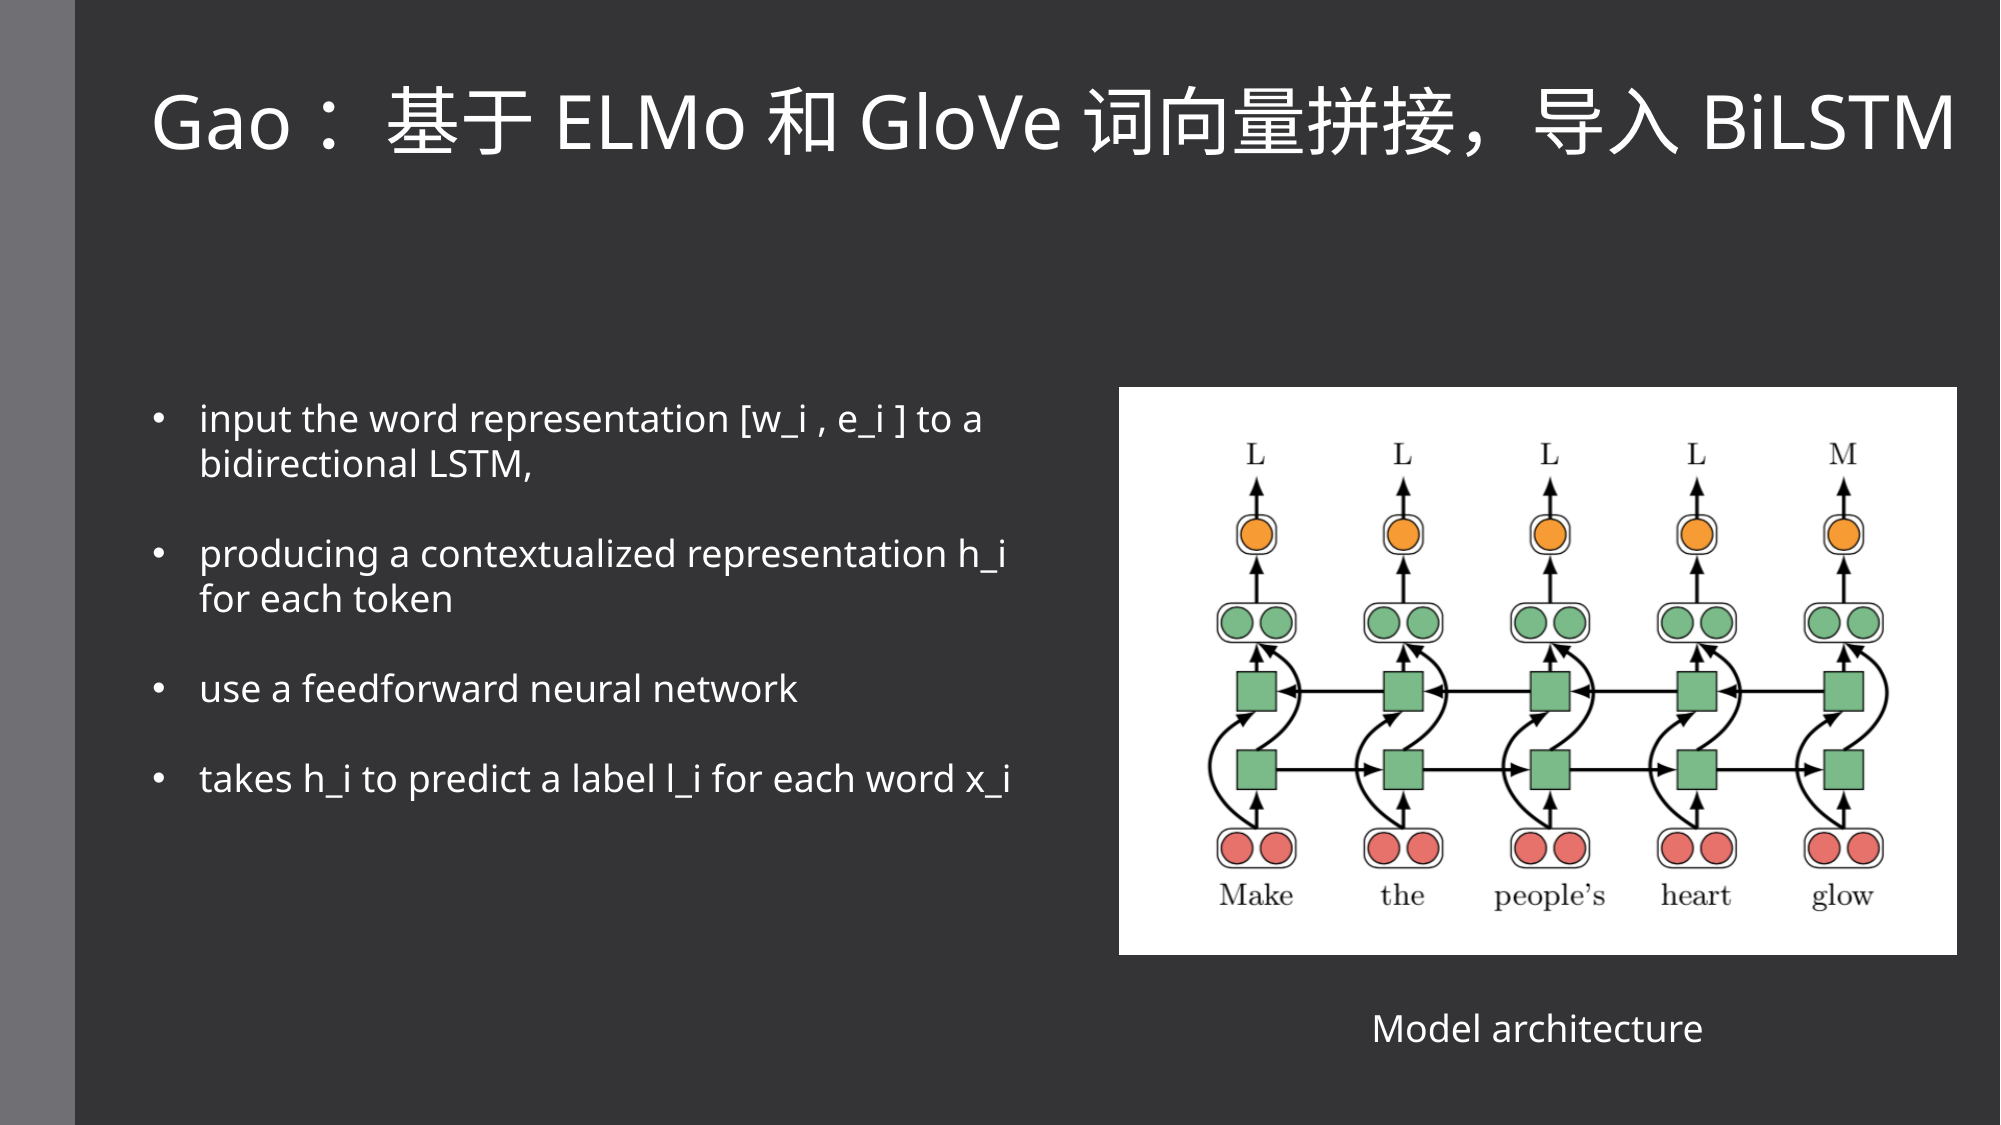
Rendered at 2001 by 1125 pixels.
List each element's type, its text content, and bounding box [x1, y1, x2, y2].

text_box input the word representation [w_i , e_i ] to a bidirectional LSTM, producing a contextualized representation h_i for each token use a feedforward neural network takes h_i to predict a label l_i for each word x_i [137, 387, 1065, 898]
text_box Model architecture [1356, 997, 1719, 1057]
picture [1118, 387, 1957, 955]
text_box Gao：基于ELMo和GloVe词向量拼接，导入BiLSTM [135, 67, 1973, 172]
